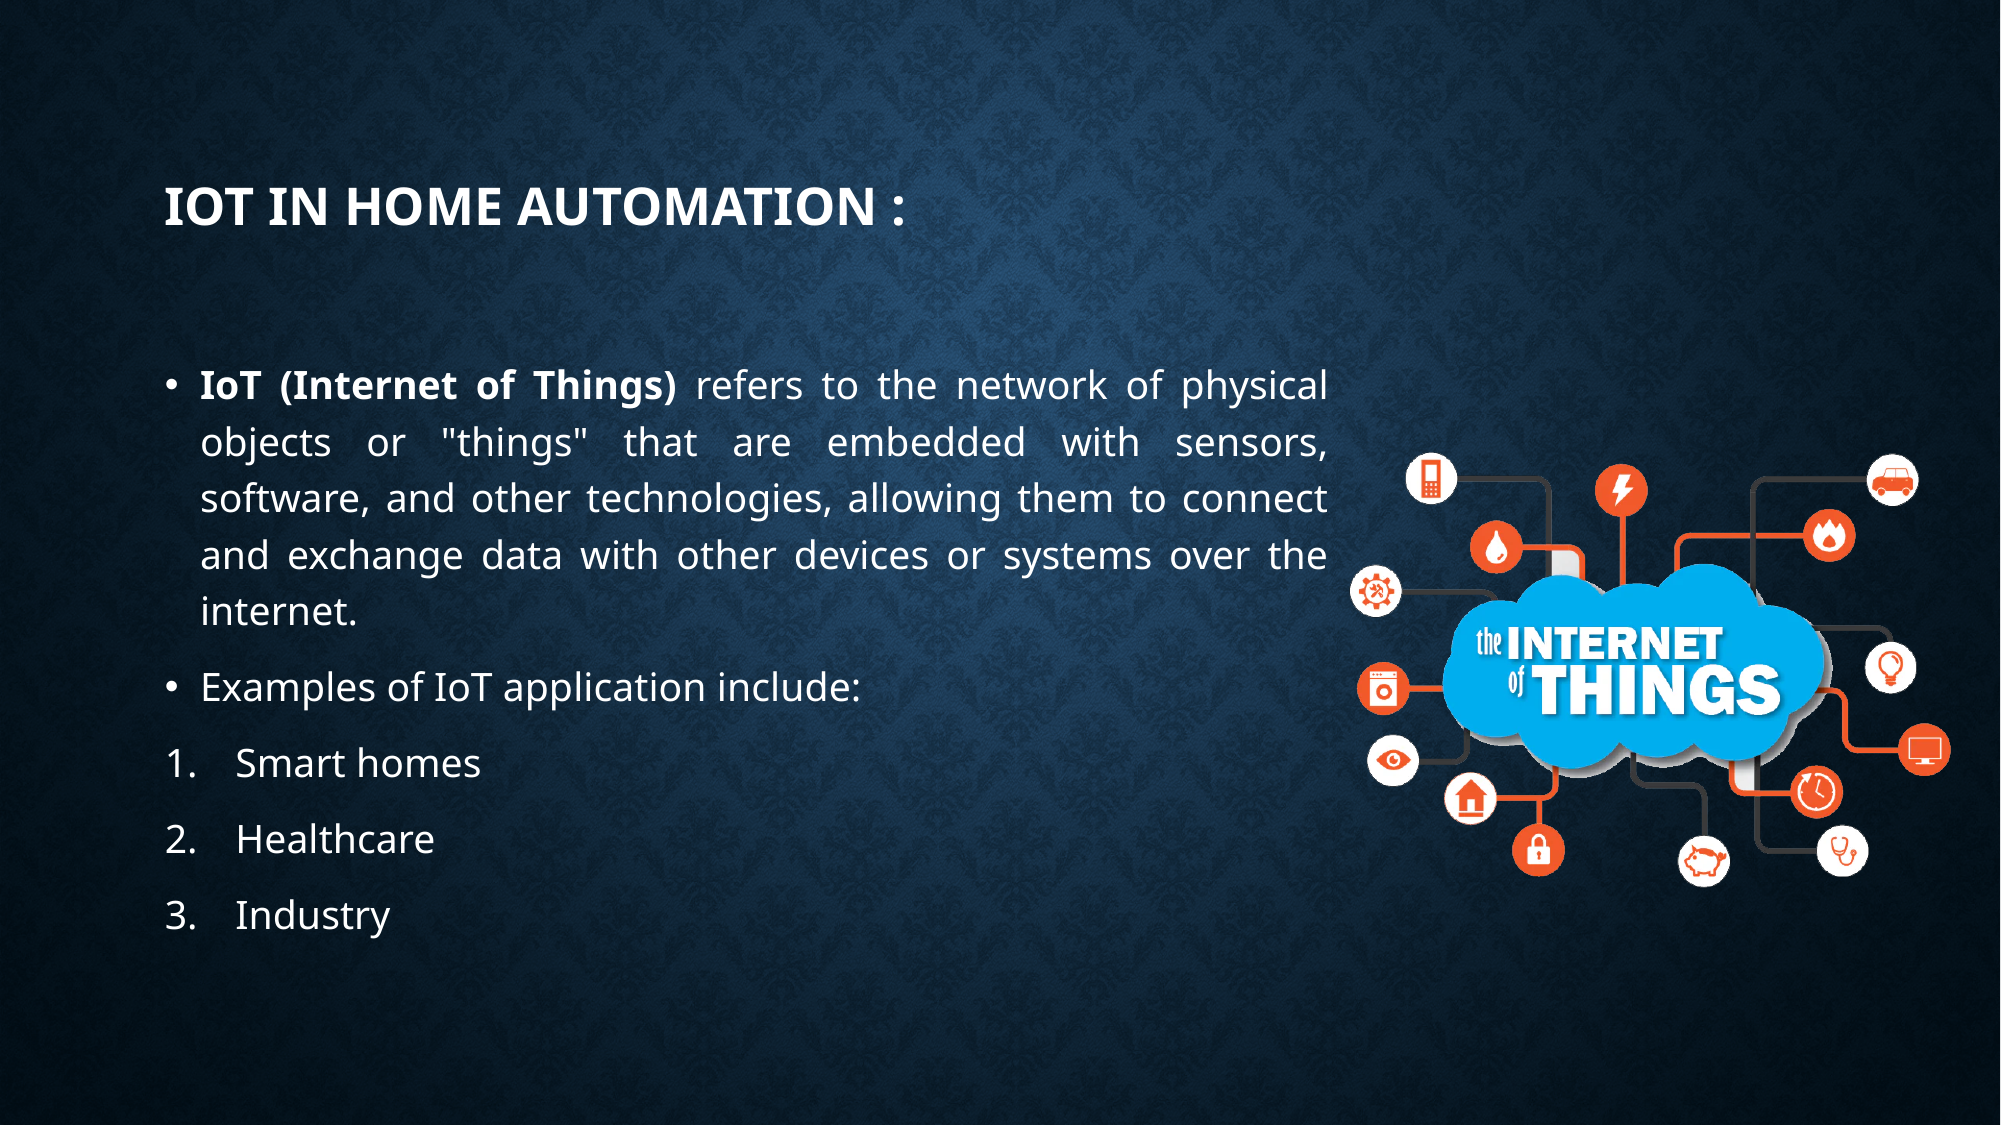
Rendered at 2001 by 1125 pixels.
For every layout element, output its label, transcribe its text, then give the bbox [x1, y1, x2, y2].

title Iot in home automation : [149, 99, 1849, 318]
picture [1275, 411, 2000, 925]
list IoT (Internet of Things) refers to the network of physical objects or "things" that are embedded with sensors, software, and other technologies, allowing them to connect and exchange data with other devices or systems over the internet. Examples of IoT application include: Smart homes Healthcare Industry [149, 343, 1346, 950]
